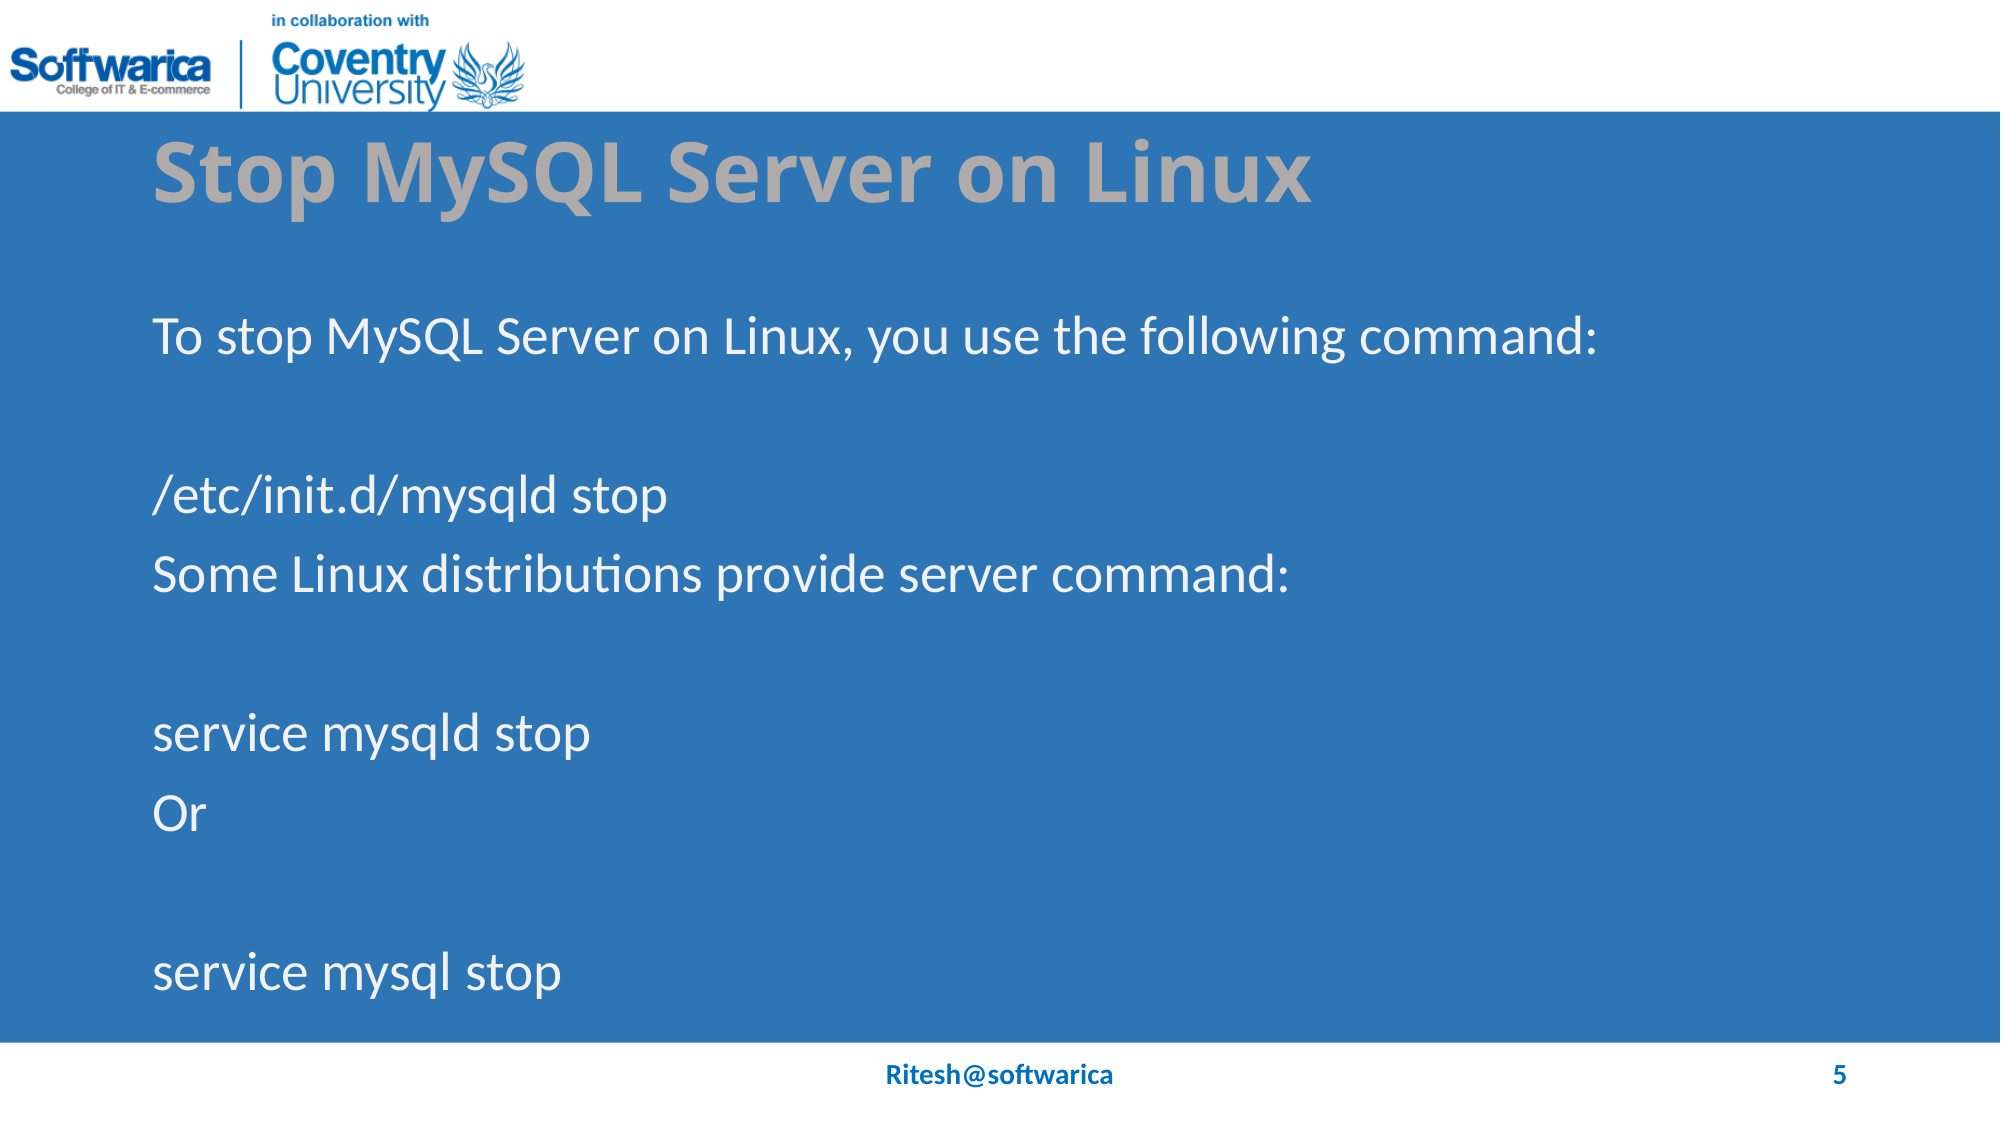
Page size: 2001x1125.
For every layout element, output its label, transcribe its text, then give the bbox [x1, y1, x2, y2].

picture [10, 14, 525, 112]
list To stop MySQL Server on Linux, you use the following command: /etc/init.d/mysqld stop Some Linux distributions provide server command: service mysqld stop Or service mysql stop [137, 299, 1863, 1014]
slide_number 5 [1412, 1042, 1863, 1103]
footer Ritesh@softwarica [662, 1042, 1338, 1103]
title Stop MySQL Server on Linux [137, 111, 1863, 240]
